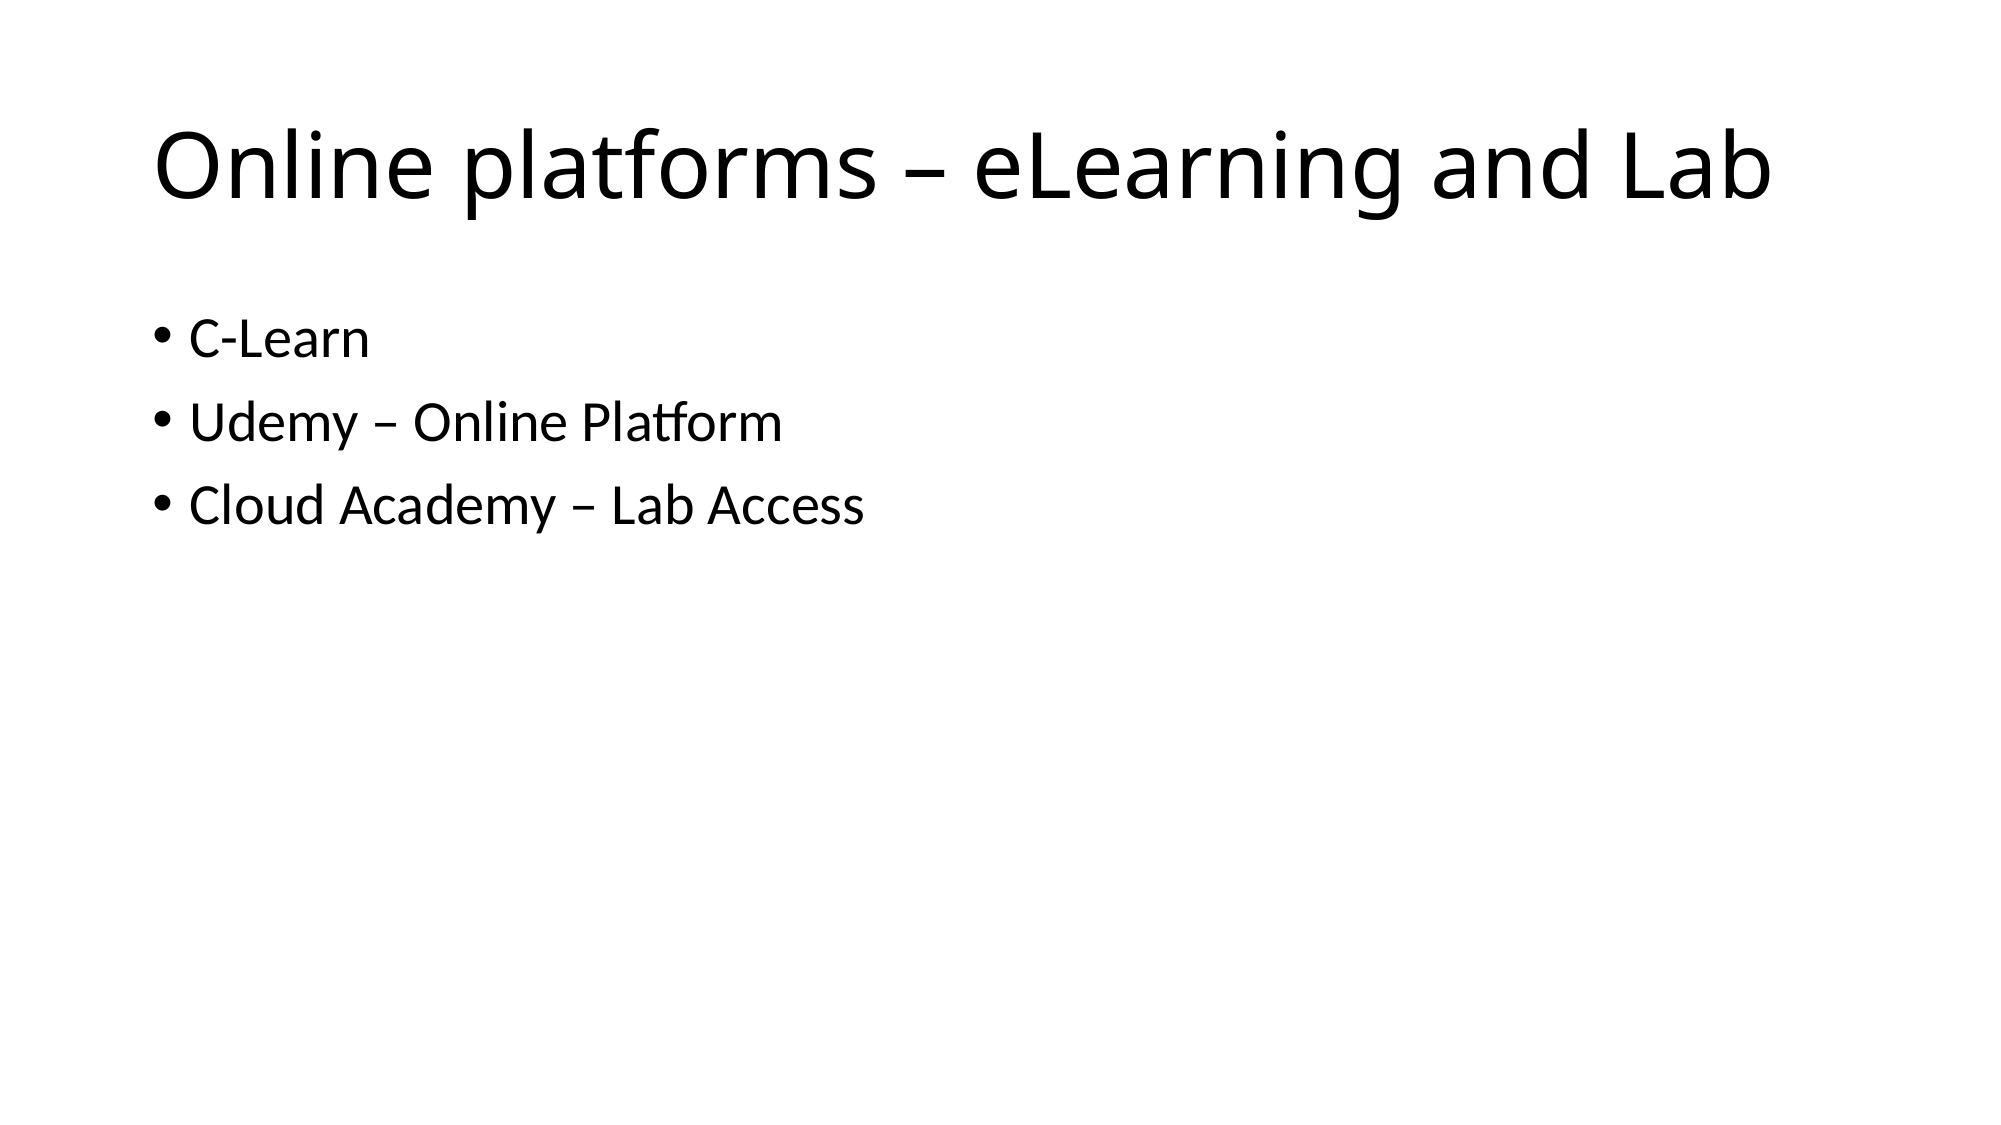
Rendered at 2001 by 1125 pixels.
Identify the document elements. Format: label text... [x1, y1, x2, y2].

title Online platforms – eLearning and Lab [137, 59, 1863, 278]
list C-Learn Udemy – Online Platform Cloud Academy – Lab Access [137, 299, 1863, 1014]
